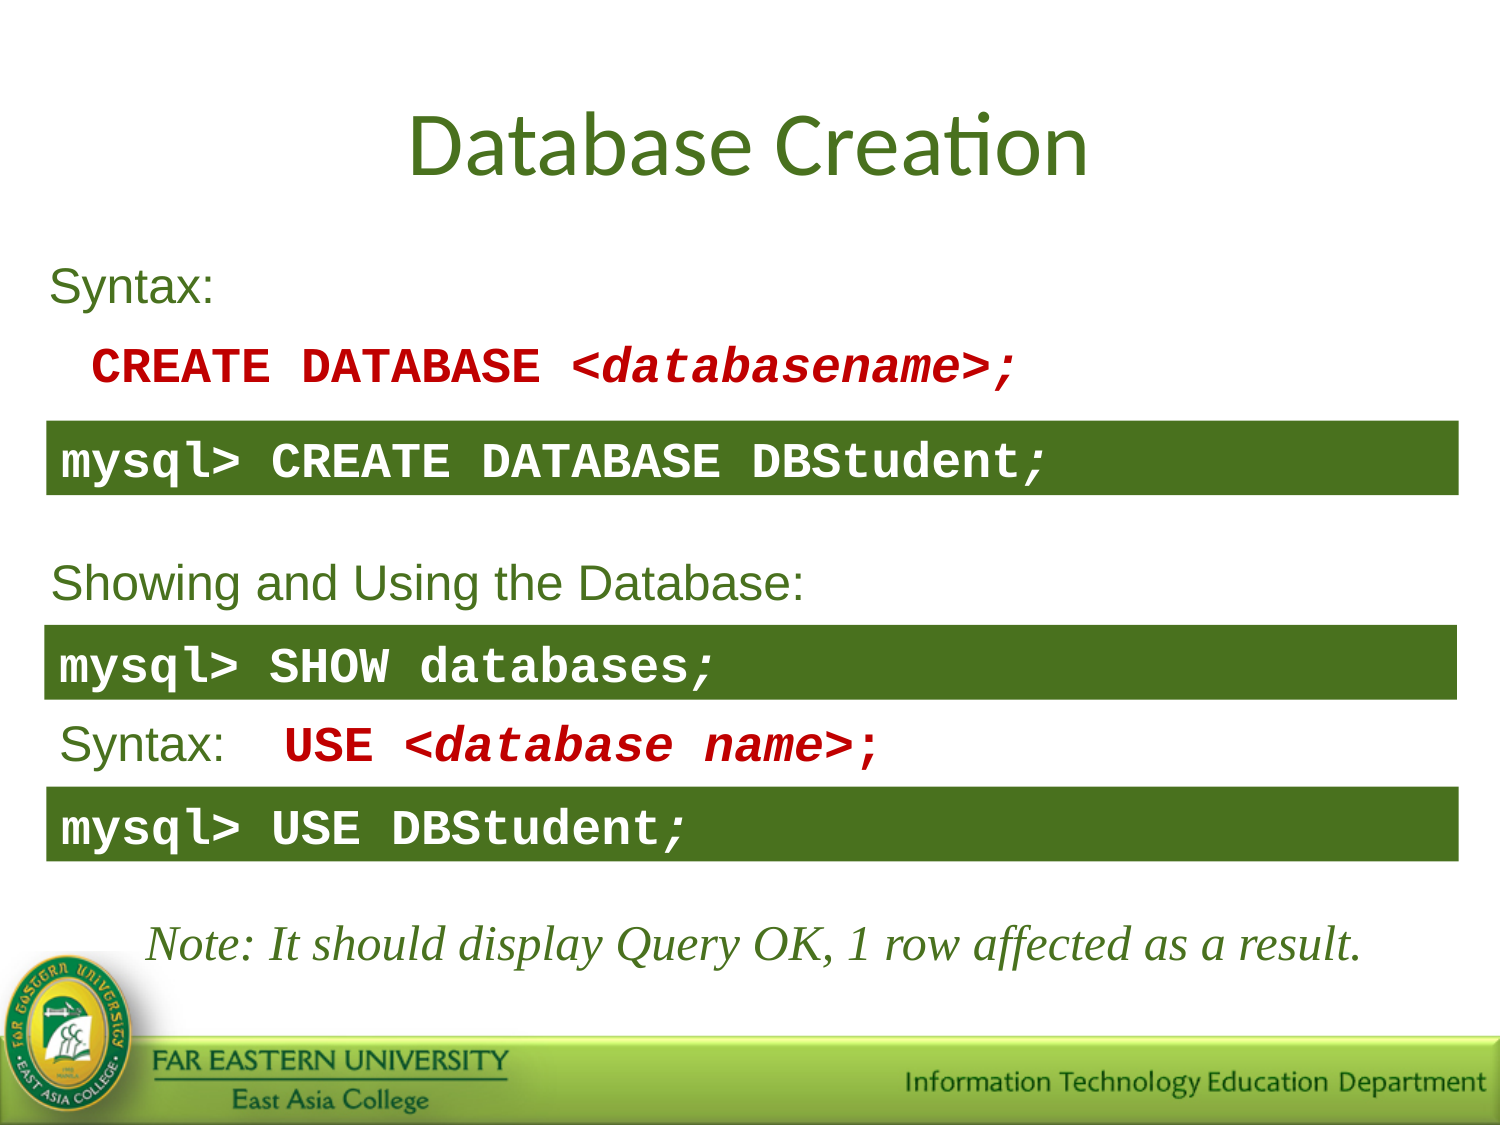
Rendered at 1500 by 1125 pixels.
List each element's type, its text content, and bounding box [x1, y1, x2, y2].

text_box mysql> USE DBStudent; [46, 786, 1459, 862]
text_box Syntax: USE <database name>; [44, 703, 1457, 779]
text_box CREATE DATABASE <databasename>; [46, 324, 1459, 400]
picture [0, 951, 1500, 1125]
text_box Syntax: [33, 246, 572, 322]
text_box Note: It should display Query OK, 1 row affected as a result. [130, 909, 1379, 979]
text_box mysql> SHOW databases; [44, 624, 1457, 700]
title Database Creation [74, 44, 1426, 233]
text_box Showing and Using the Database: [35, 542, 900, 618]
text_box mysql> CREATE DATABASE DBStudent; [46, 420, 1459, 496]
